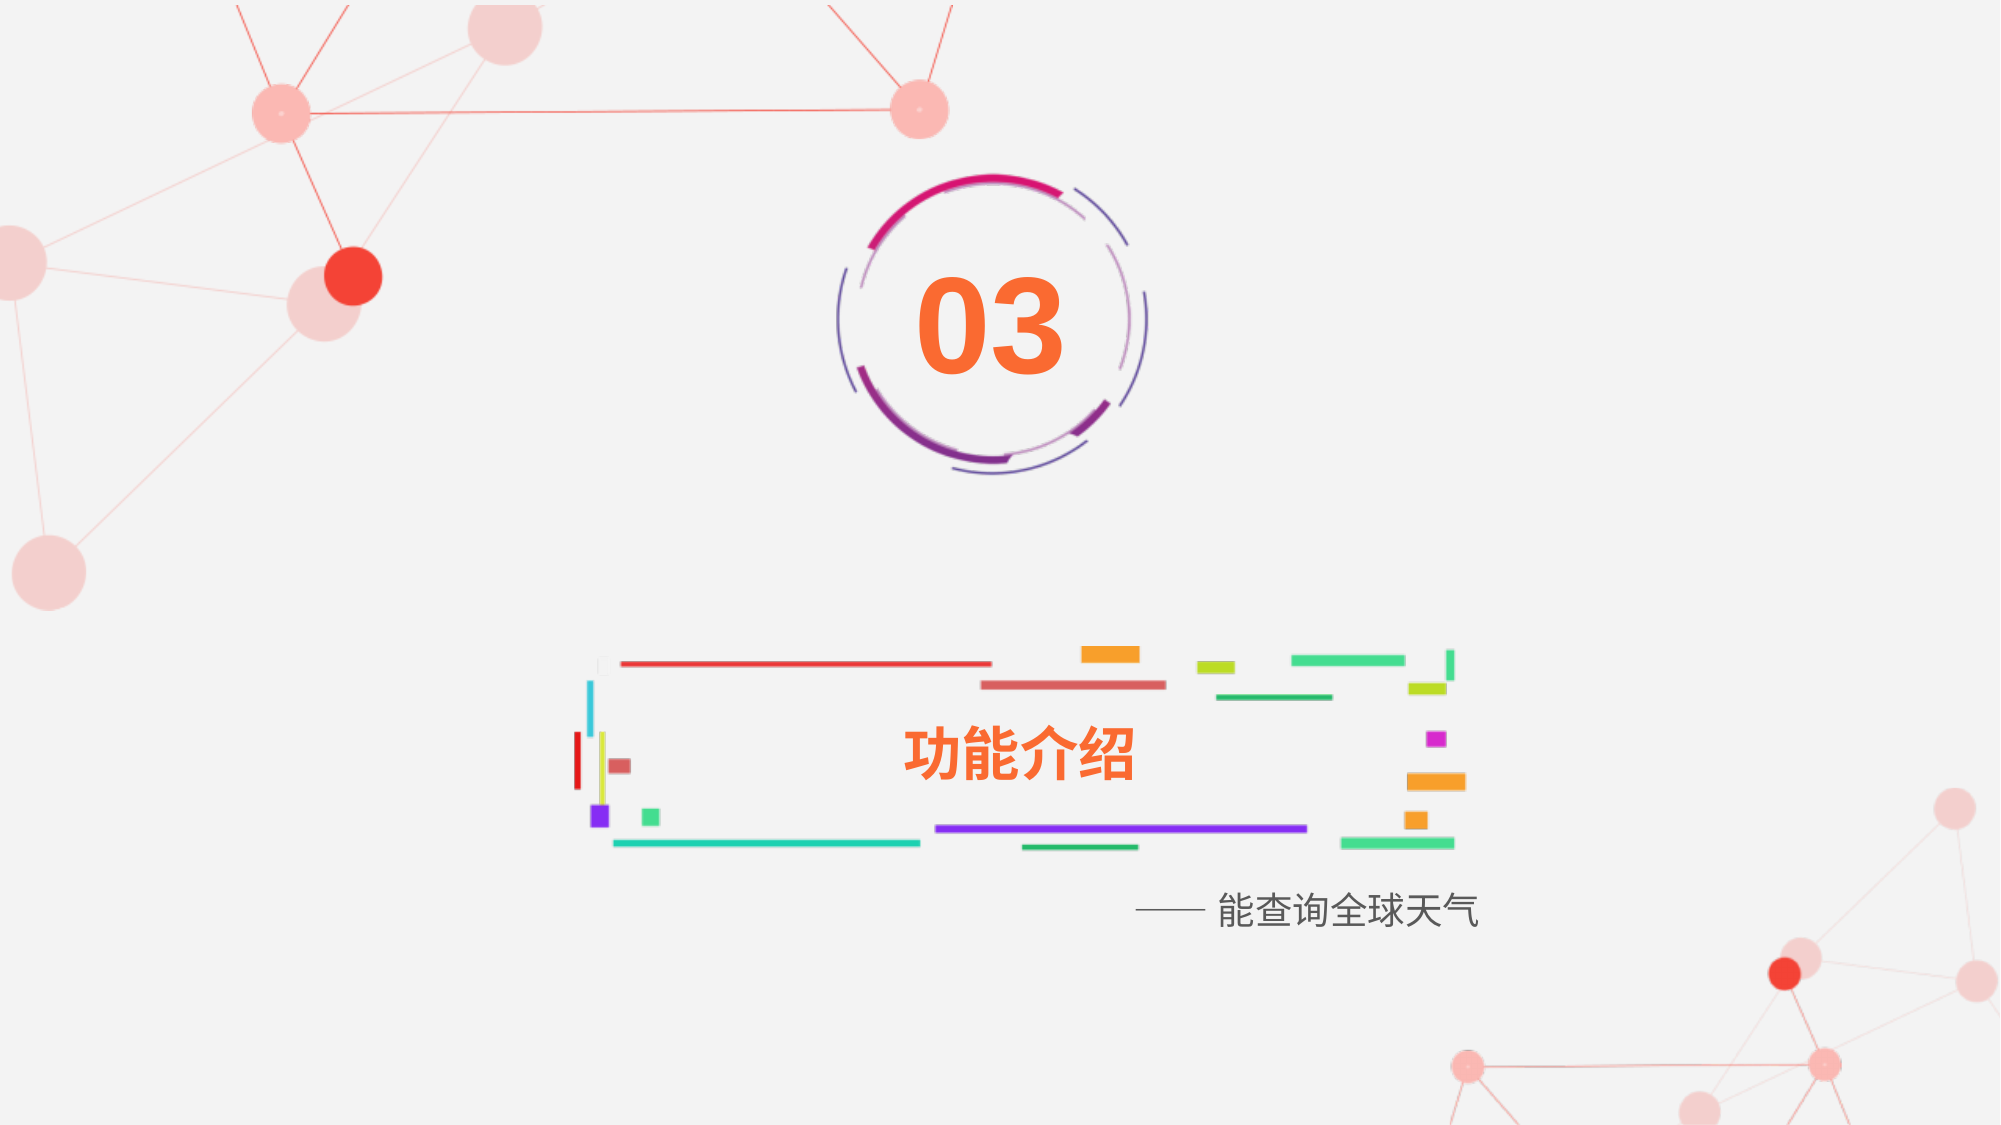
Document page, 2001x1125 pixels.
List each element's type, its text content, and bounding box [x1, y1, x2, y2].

text_box ——能查询全球天气 [952, 878, 1449, 932]
picture [0, 0, 2001, 1125]
